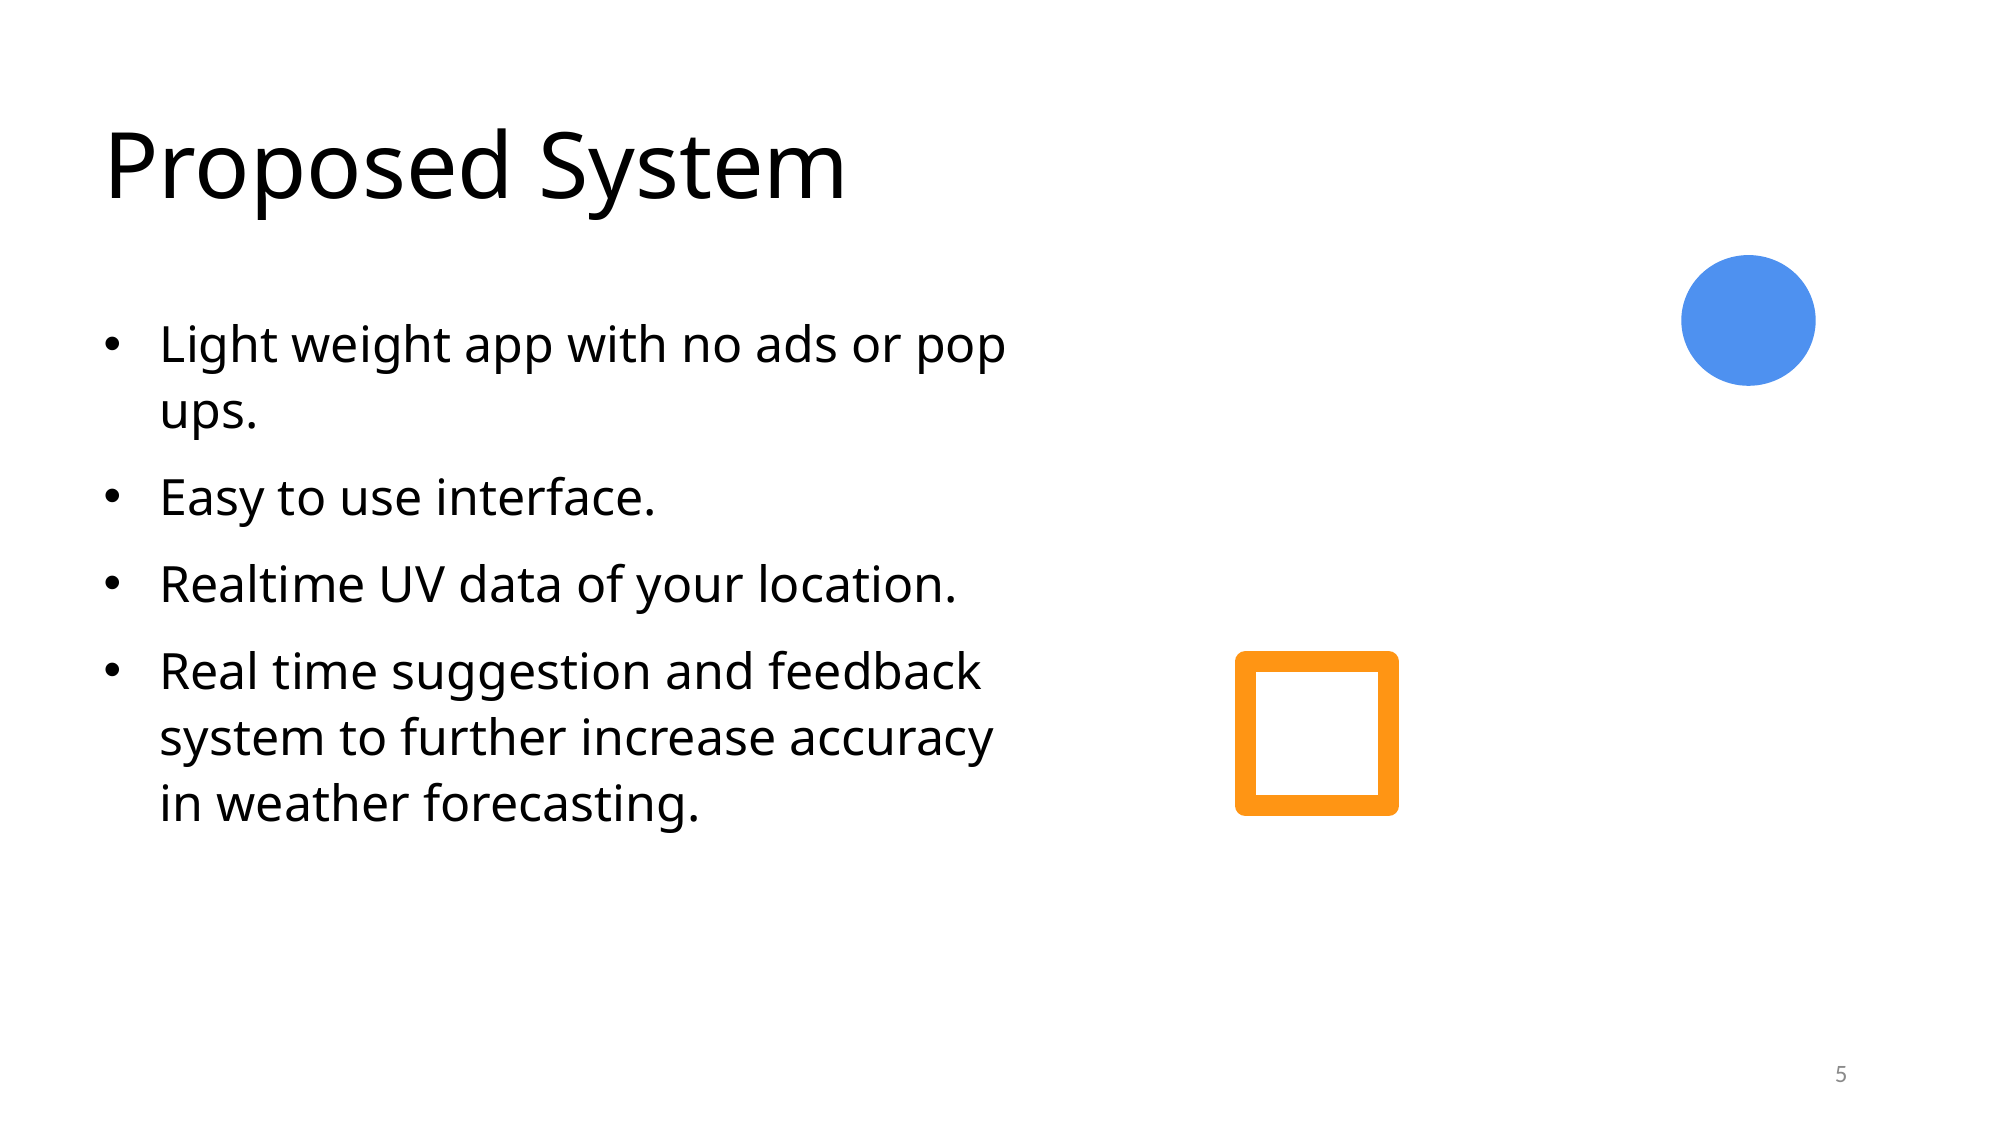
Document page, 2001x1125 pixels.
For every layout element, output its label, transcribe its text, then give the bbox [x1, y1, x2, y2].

title Proposed System [88, 59, 1041, 278]
list Light weight app with no ads or pop ups. Easy to use interface. Realtime UV data of your location. Real time suggestion and feedback system to further increase accuracy in weather forecasting. [88, 299, 1041, 1014]
slide_number 5 [1412, 1042, 1863, 1103]
